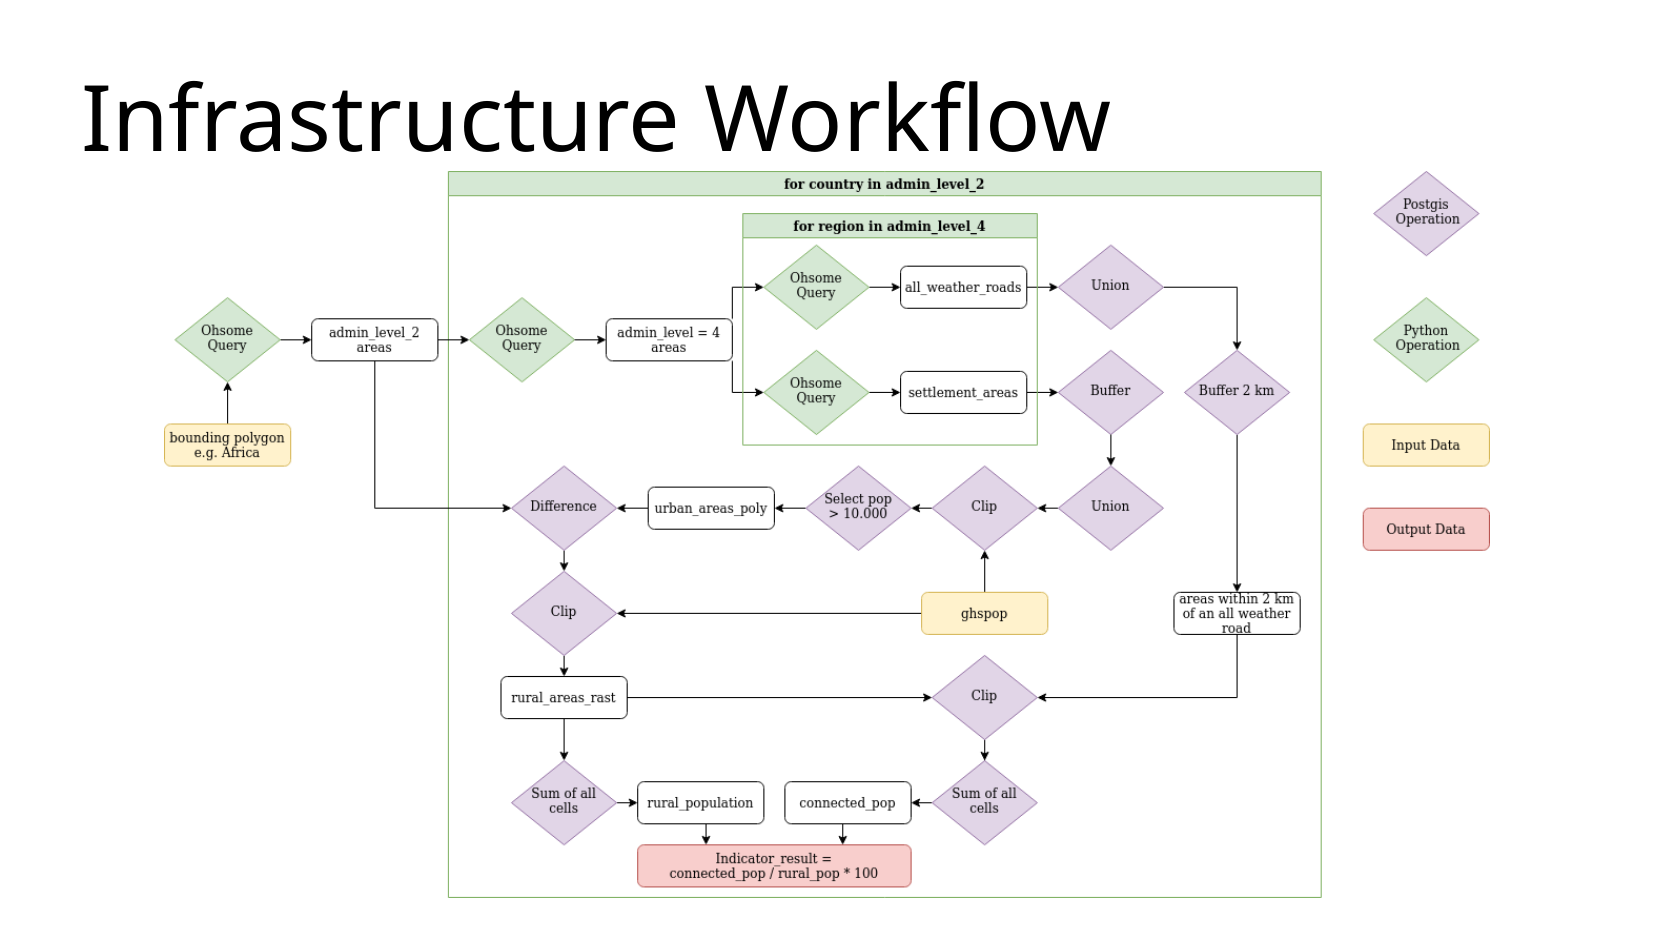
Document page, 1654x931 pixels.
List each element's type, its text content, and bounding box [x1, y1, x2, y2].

text_box Infrastructure Workflow [81, 37, 1570, 193]
picture [164, 171, 1490, 898]
